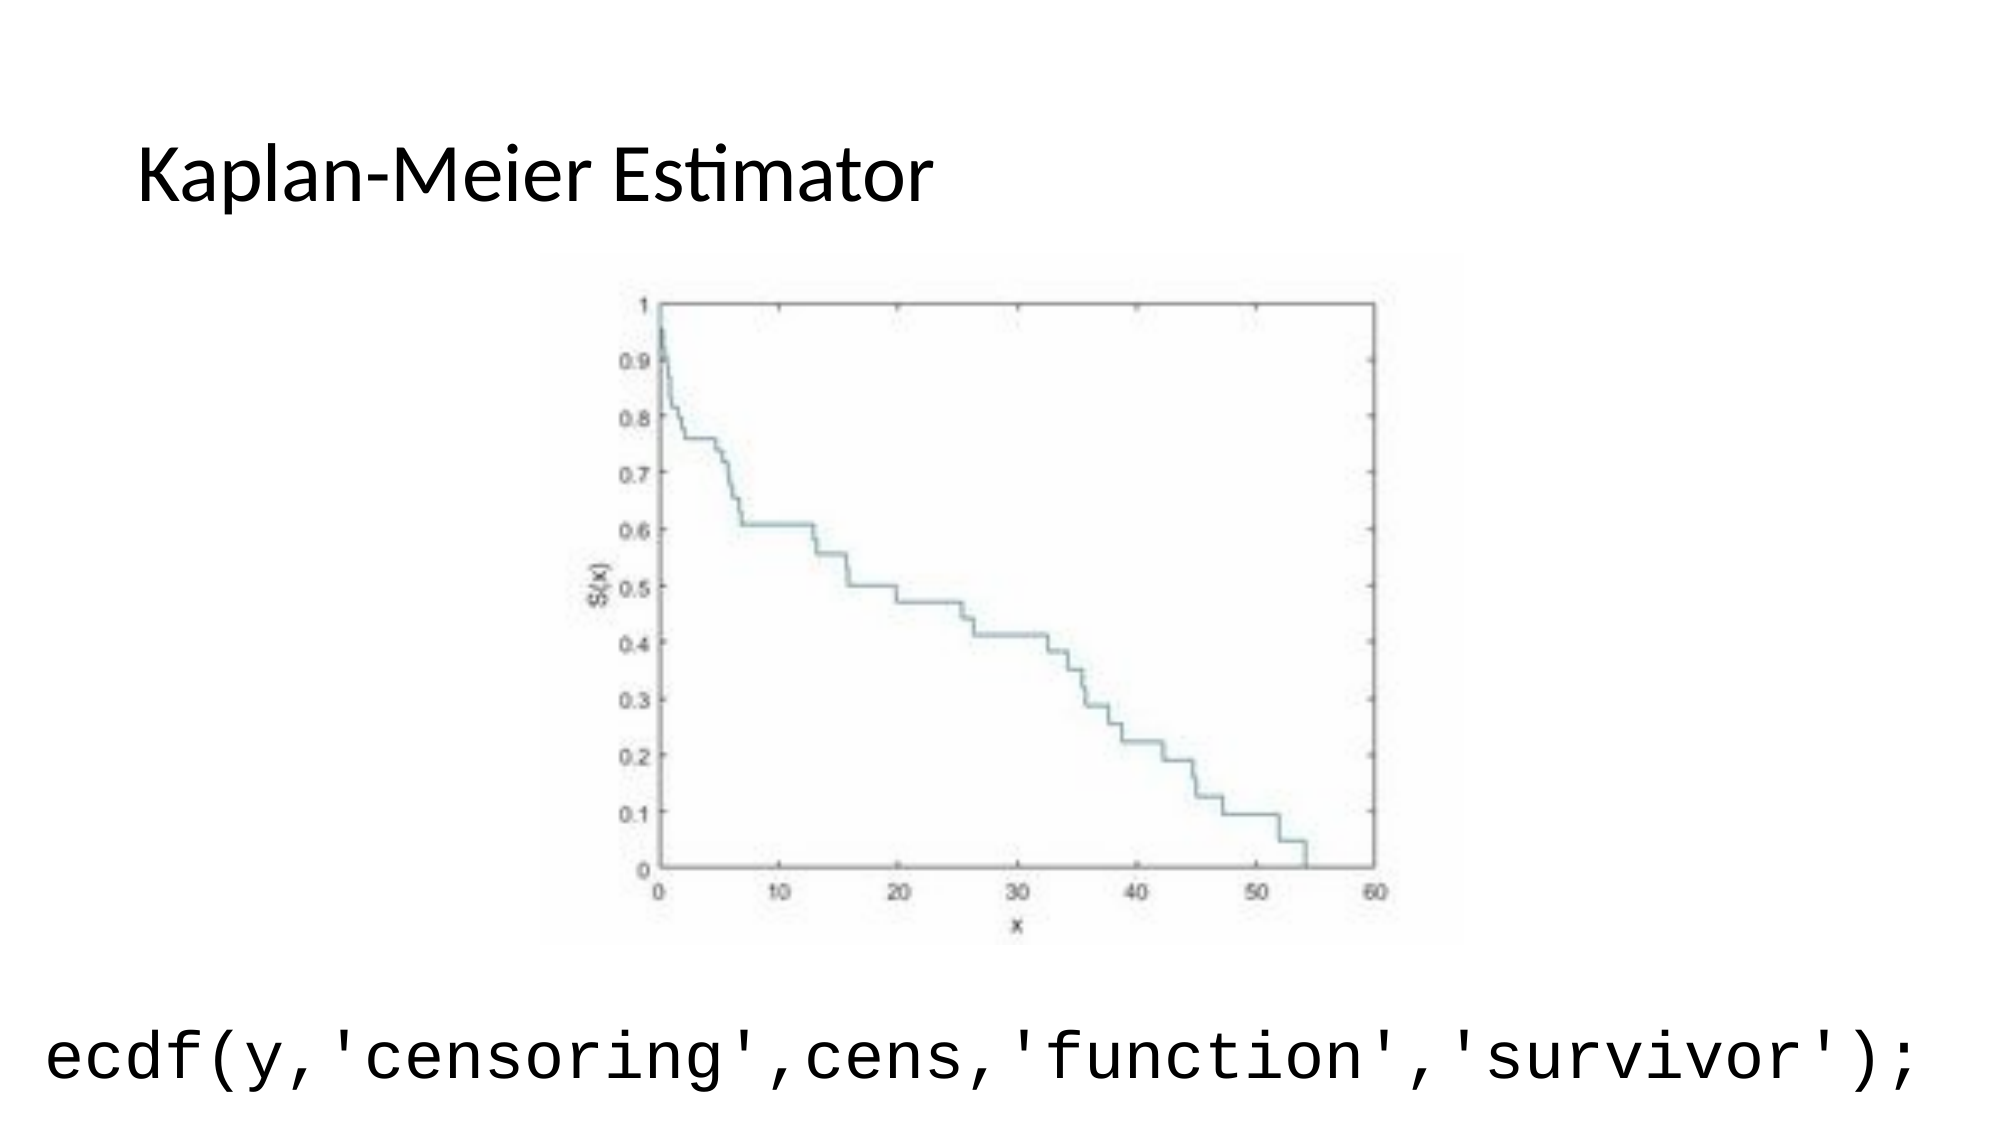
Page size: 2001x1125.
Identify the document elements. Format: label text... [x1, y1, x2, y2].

picture [539, 253, 1464, 946]
text_box Kaplan-Meier Estimator [137, 59, 1863, 278]
text_box ecdf(y,'censoring',cens,'function','survivor'); [30, 1005, 1950, 1096]
